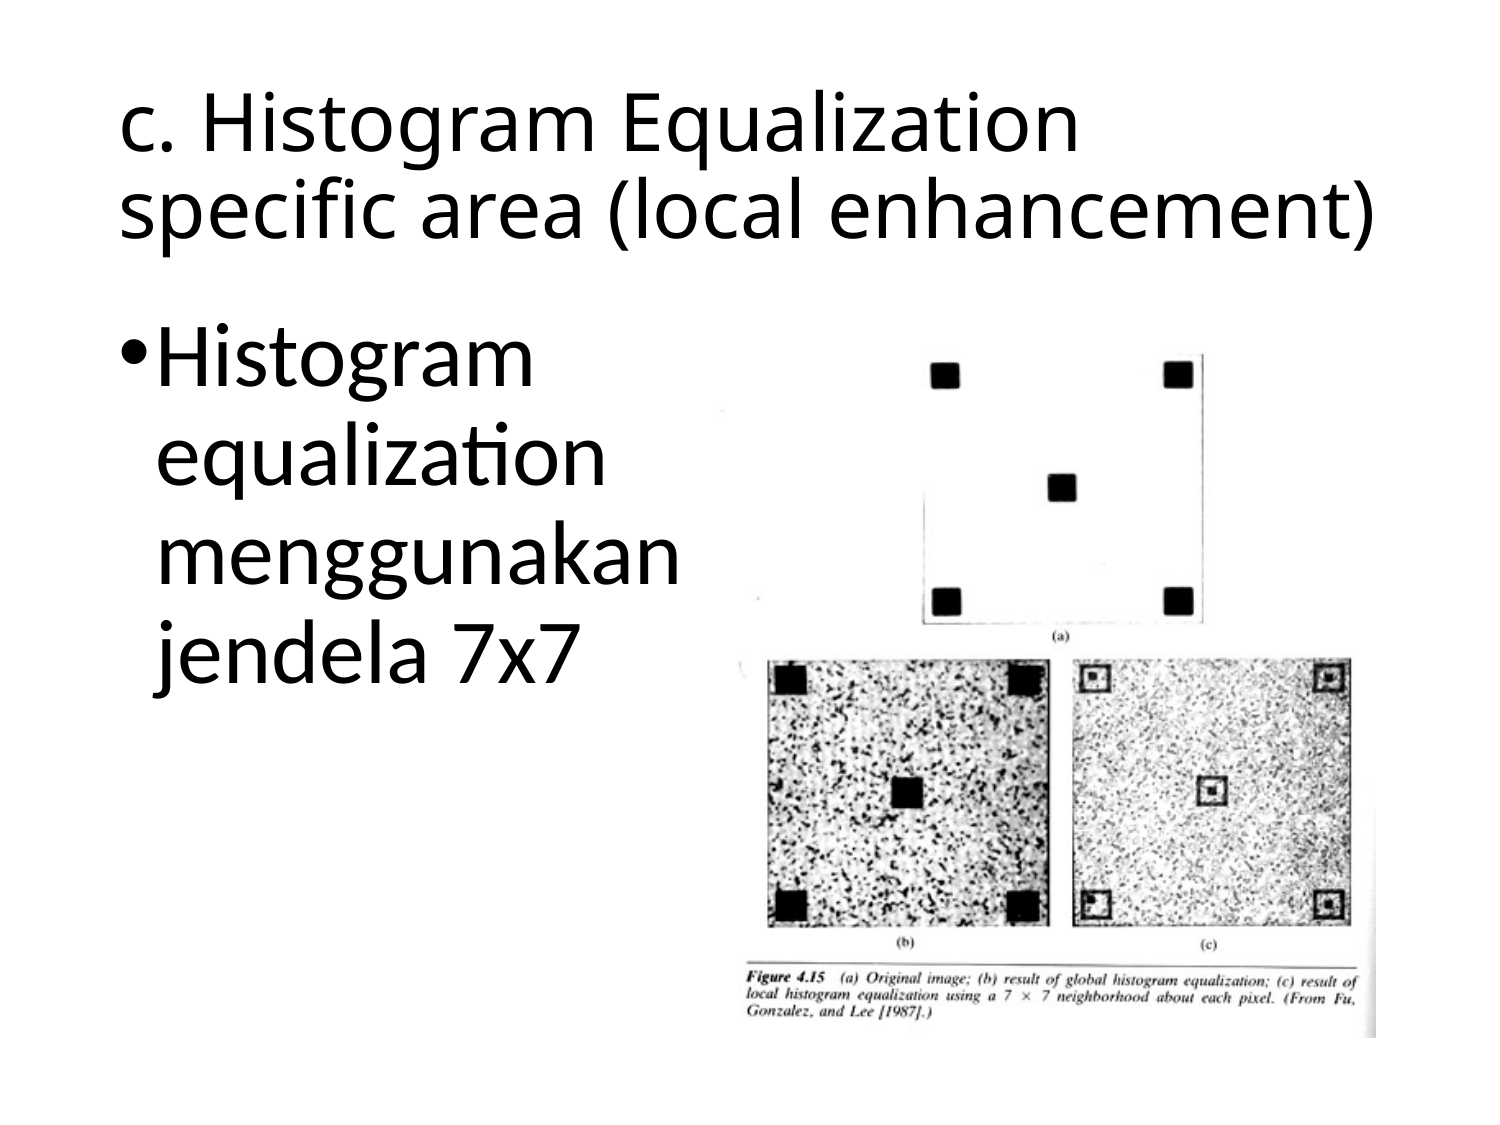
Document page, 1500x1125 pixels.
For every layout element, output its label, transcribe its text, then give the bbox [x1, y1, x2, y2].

picture [712, 312, 1376, 1038]
title c. Histogram Equalization specific area (local enhancement) [103, 59, 1397, 278]
list Histogram equalization menggunakan jendela 7x7 [103, 299, 741, 1014]
